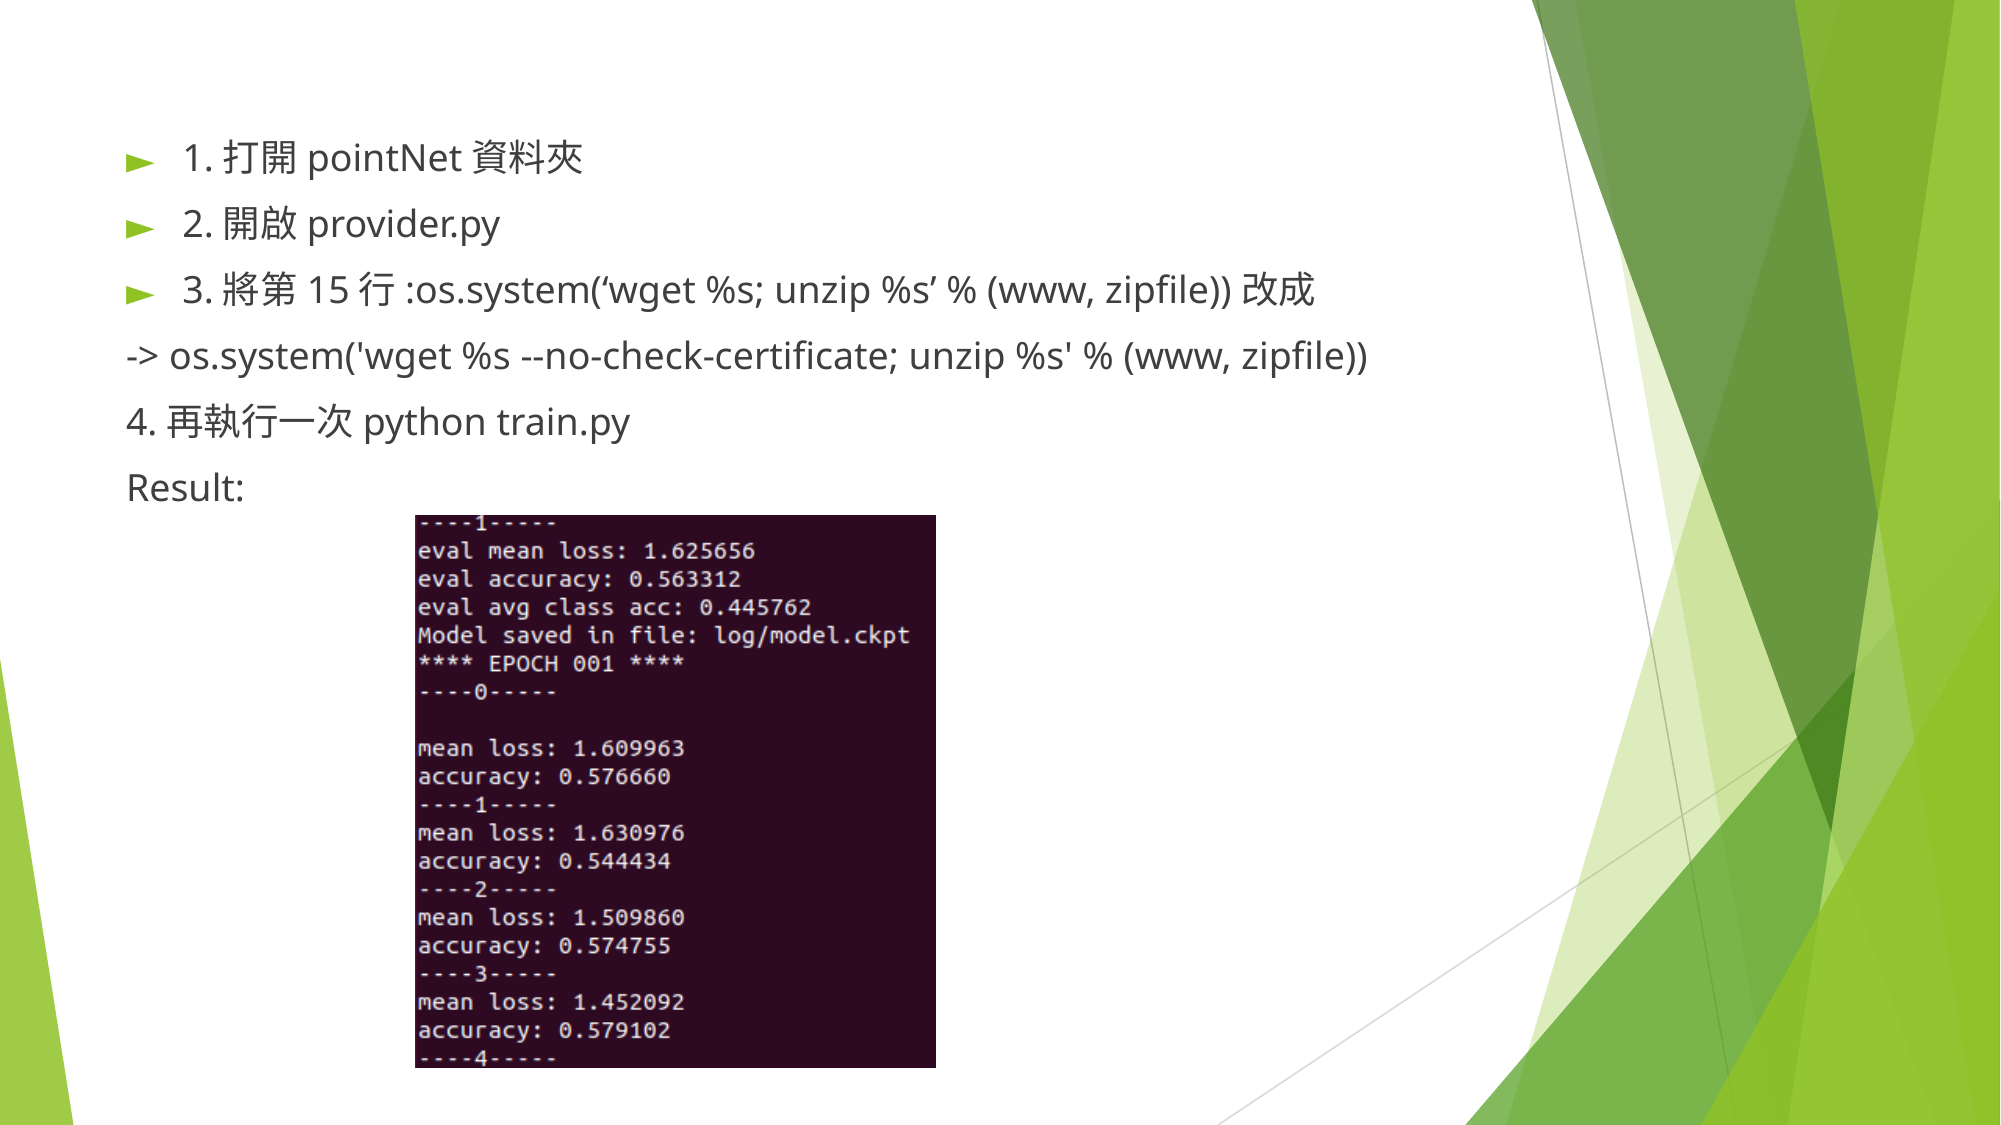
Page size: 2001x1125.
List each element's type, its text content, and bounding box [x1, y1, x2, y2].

list 1.打開pointNet資料夾 2.開啟provider.py 3.將第15行:os.system(‘wget %s; unzip %s’ % (www, zipfile))改成 -> os.system('wget %s --no-check-certificate; unzip %s' % (www, zipfile)) 4.再執行一次python train.py Result: [111, 126, 1522, 991]
picture [415, 515, 936, 1068]
